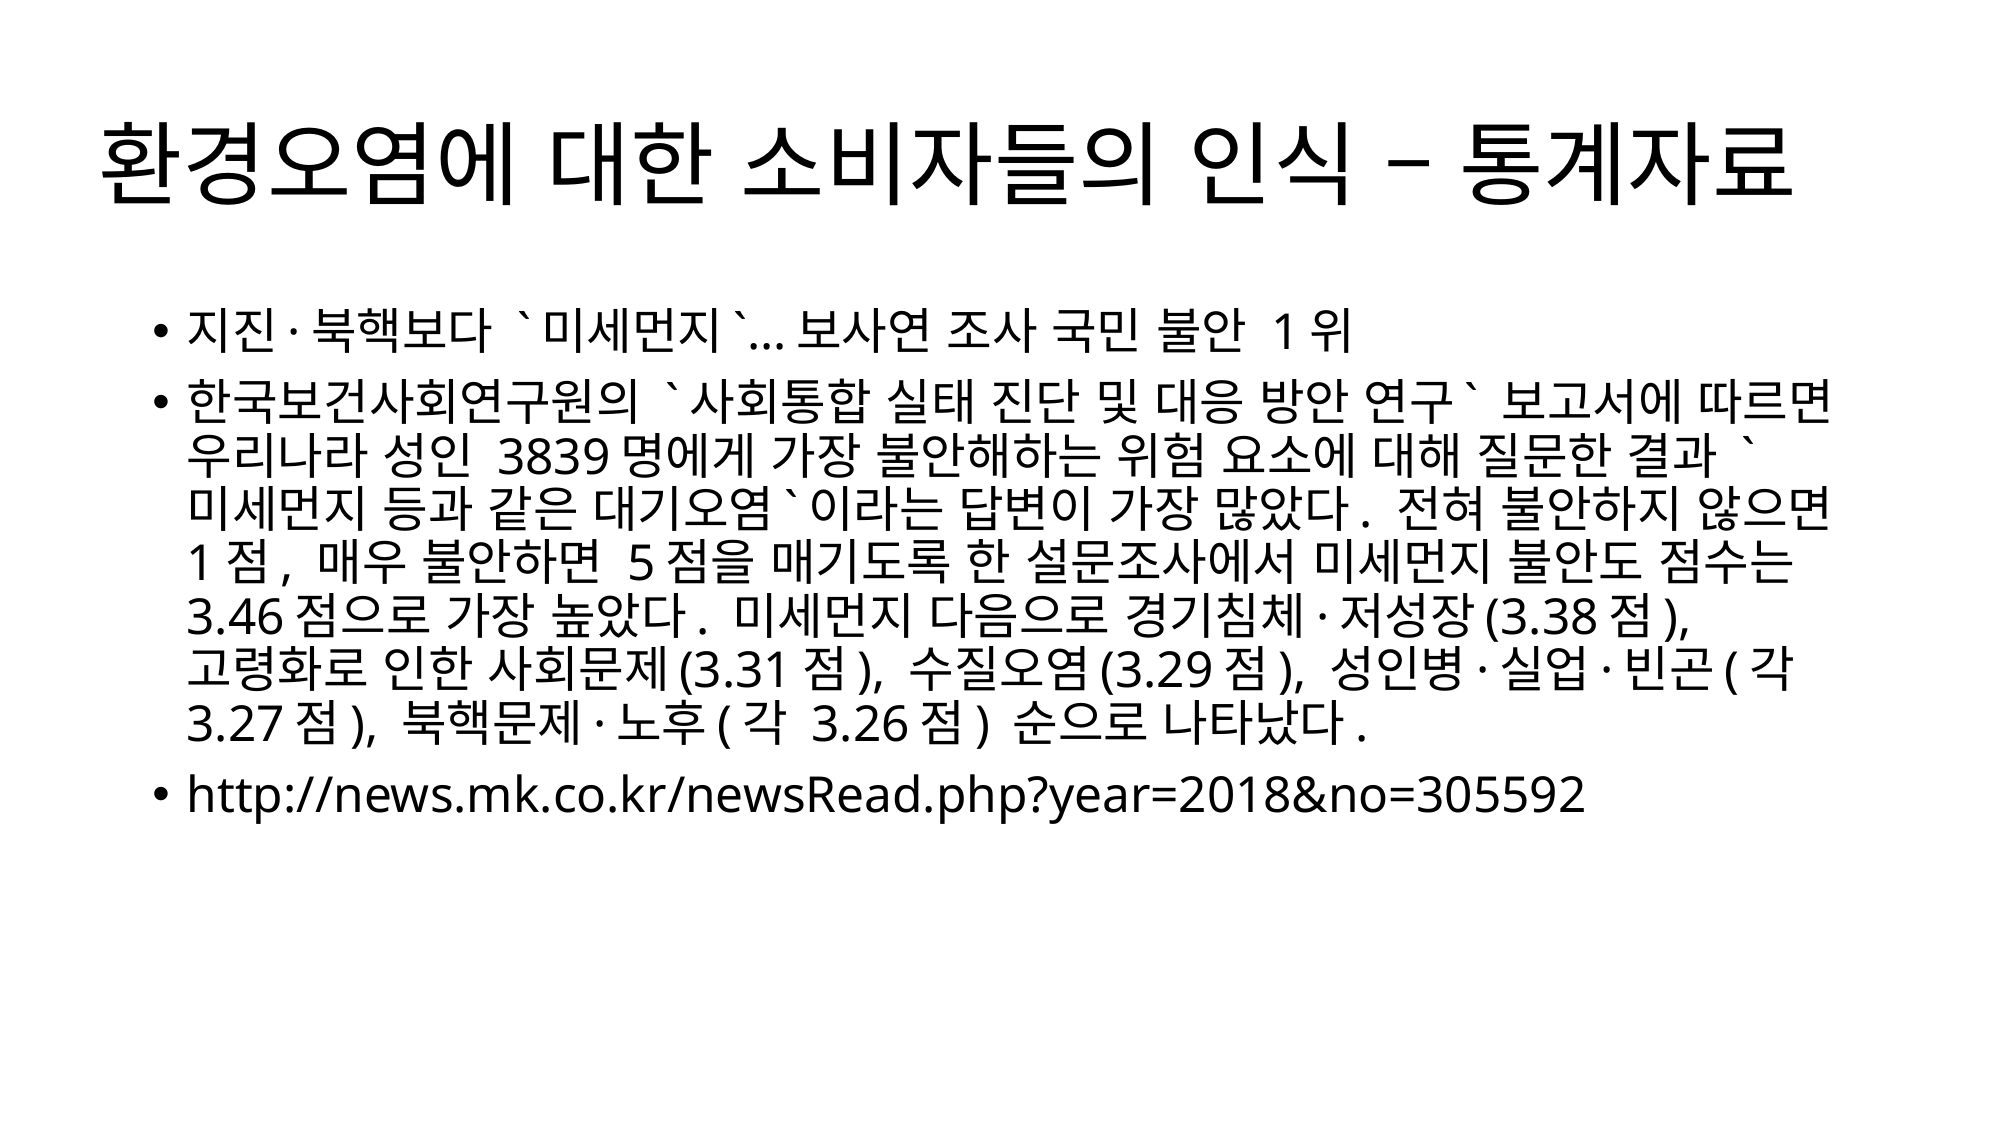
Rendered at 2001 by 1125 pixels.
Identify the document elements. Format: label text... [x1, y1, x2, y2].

list 지진·북핵보다 `미세먼지`…보사연 조사 국민 불안 1위 한국보건사회연구원의 `사회통합 실태 진단 및 대응 방안 연구` 보고서에 따르면 우리나라 성인 3839명에게 가장 불안해하는 위험 요소에 대해 질문한 결과 `미세먼지 등과 같은 대기오염`이라는 답변이 가장 많았다. 전혀 불안하지 않으면 1점, 매우 불안하면 5점을 매기도록 한 설문조사에서 미세먼지 불안도 점수는 3.46점으로 가장 높았다. 미세먼지 다음으로 경기침체·저성장(3.38점), 고령화로 인한 사회문제(3.31점), 수질오염(3.29점), 성인병·실업·빈곤(각 3.27점), 북핵문제·노후(각 3.26점) 순으로 나타났다. http://news.mk.co.kr/newsRead.php?year=2018&no=305592 [137, 299, 1863, 1014]
title 환경오염에 대한 소비자들의 인식 – 통계자료 [35, 59, 1980, 278]
